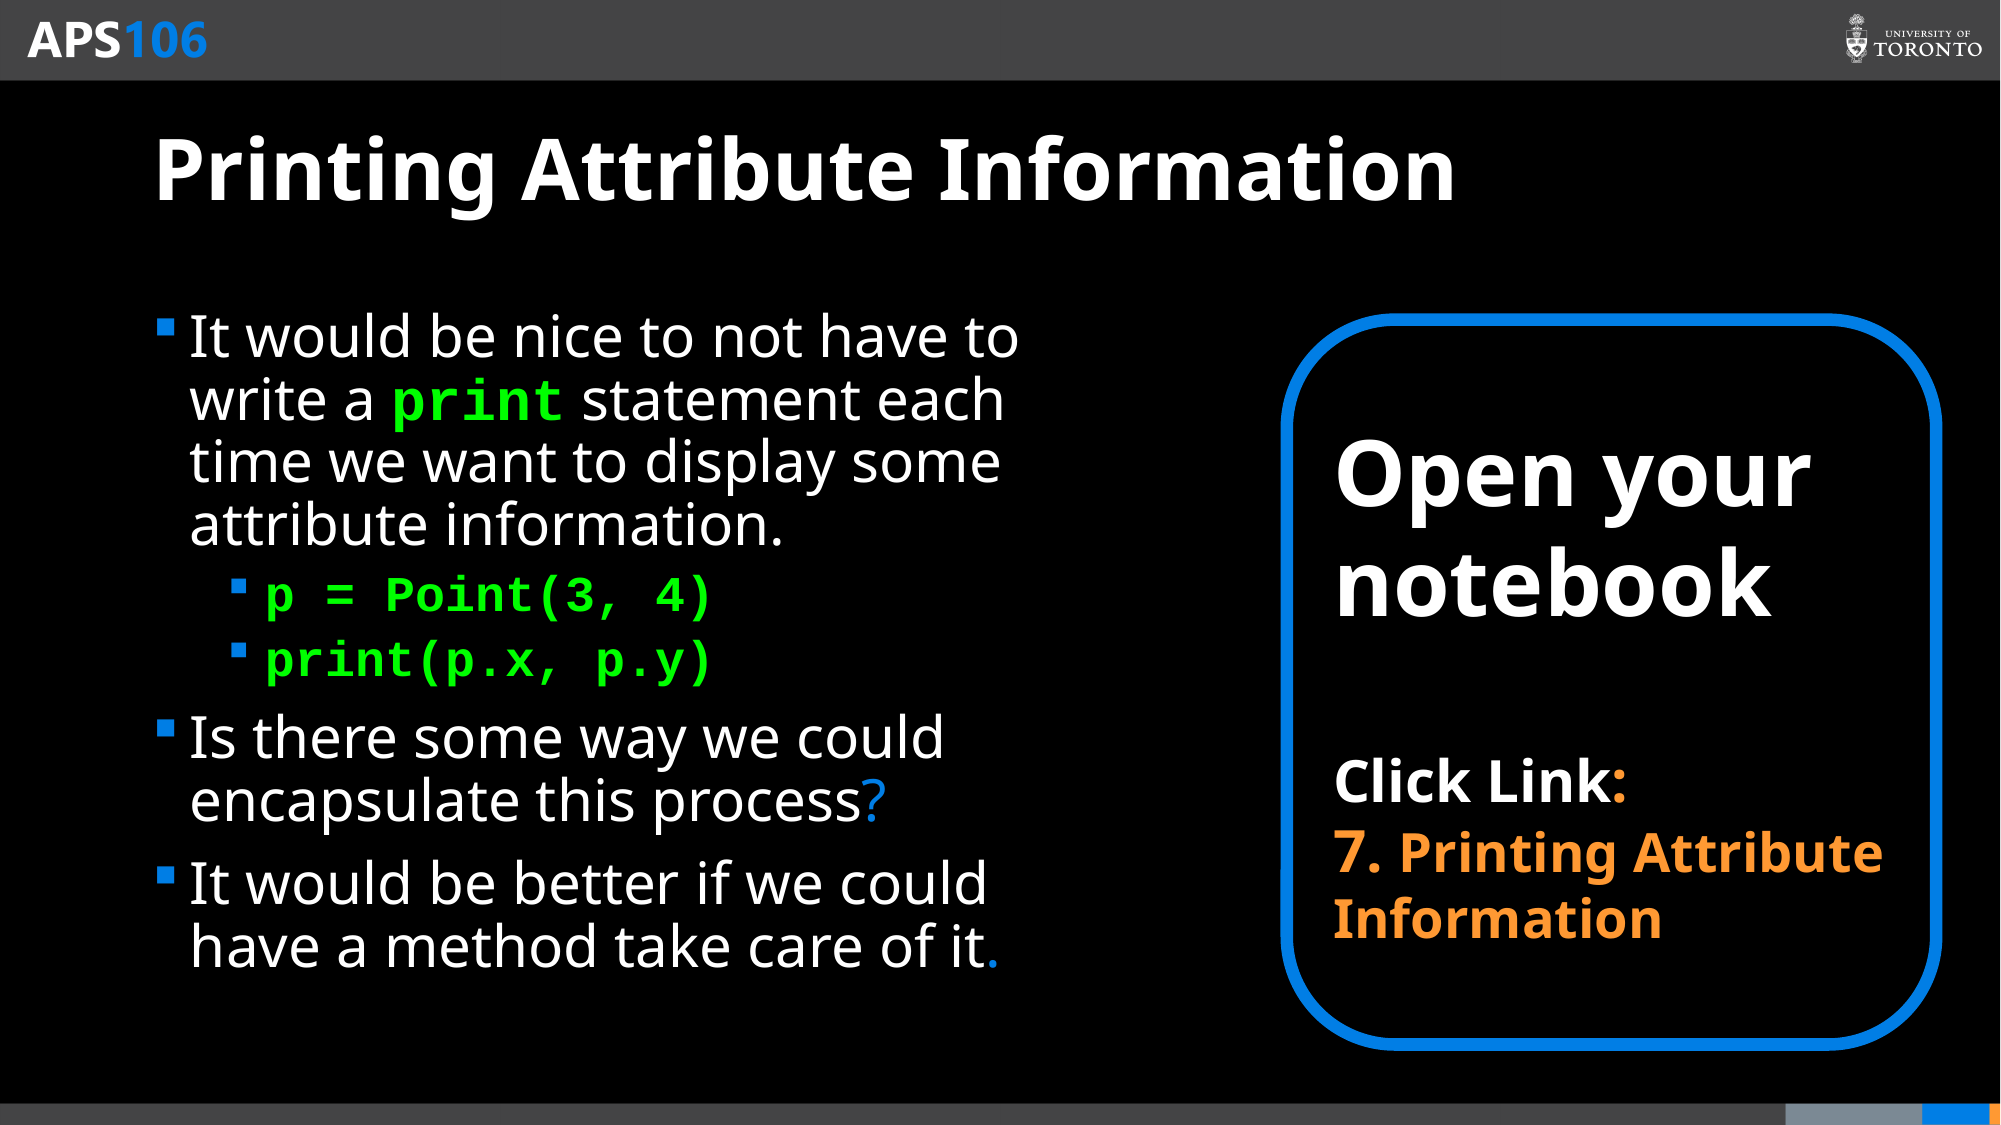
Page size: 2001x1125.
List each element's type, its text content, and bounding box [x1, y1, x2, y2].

title Printing Attribute Information [137, 119, 1863, 227]
text_box Open your notebook Click Link: 7. Printing Attribute Information [1285, 318, 1938, 1046]
picture [0, 0, 2001, 1125]
list It would be nice to not have to write a print statement each time we want to display some attribute information. p = Point(3, 4) print(p.x, p.y) Is there some way we could encapsulate this process? It would be better if we could have a method take care of it. [137, 299, 1093, 1093]
